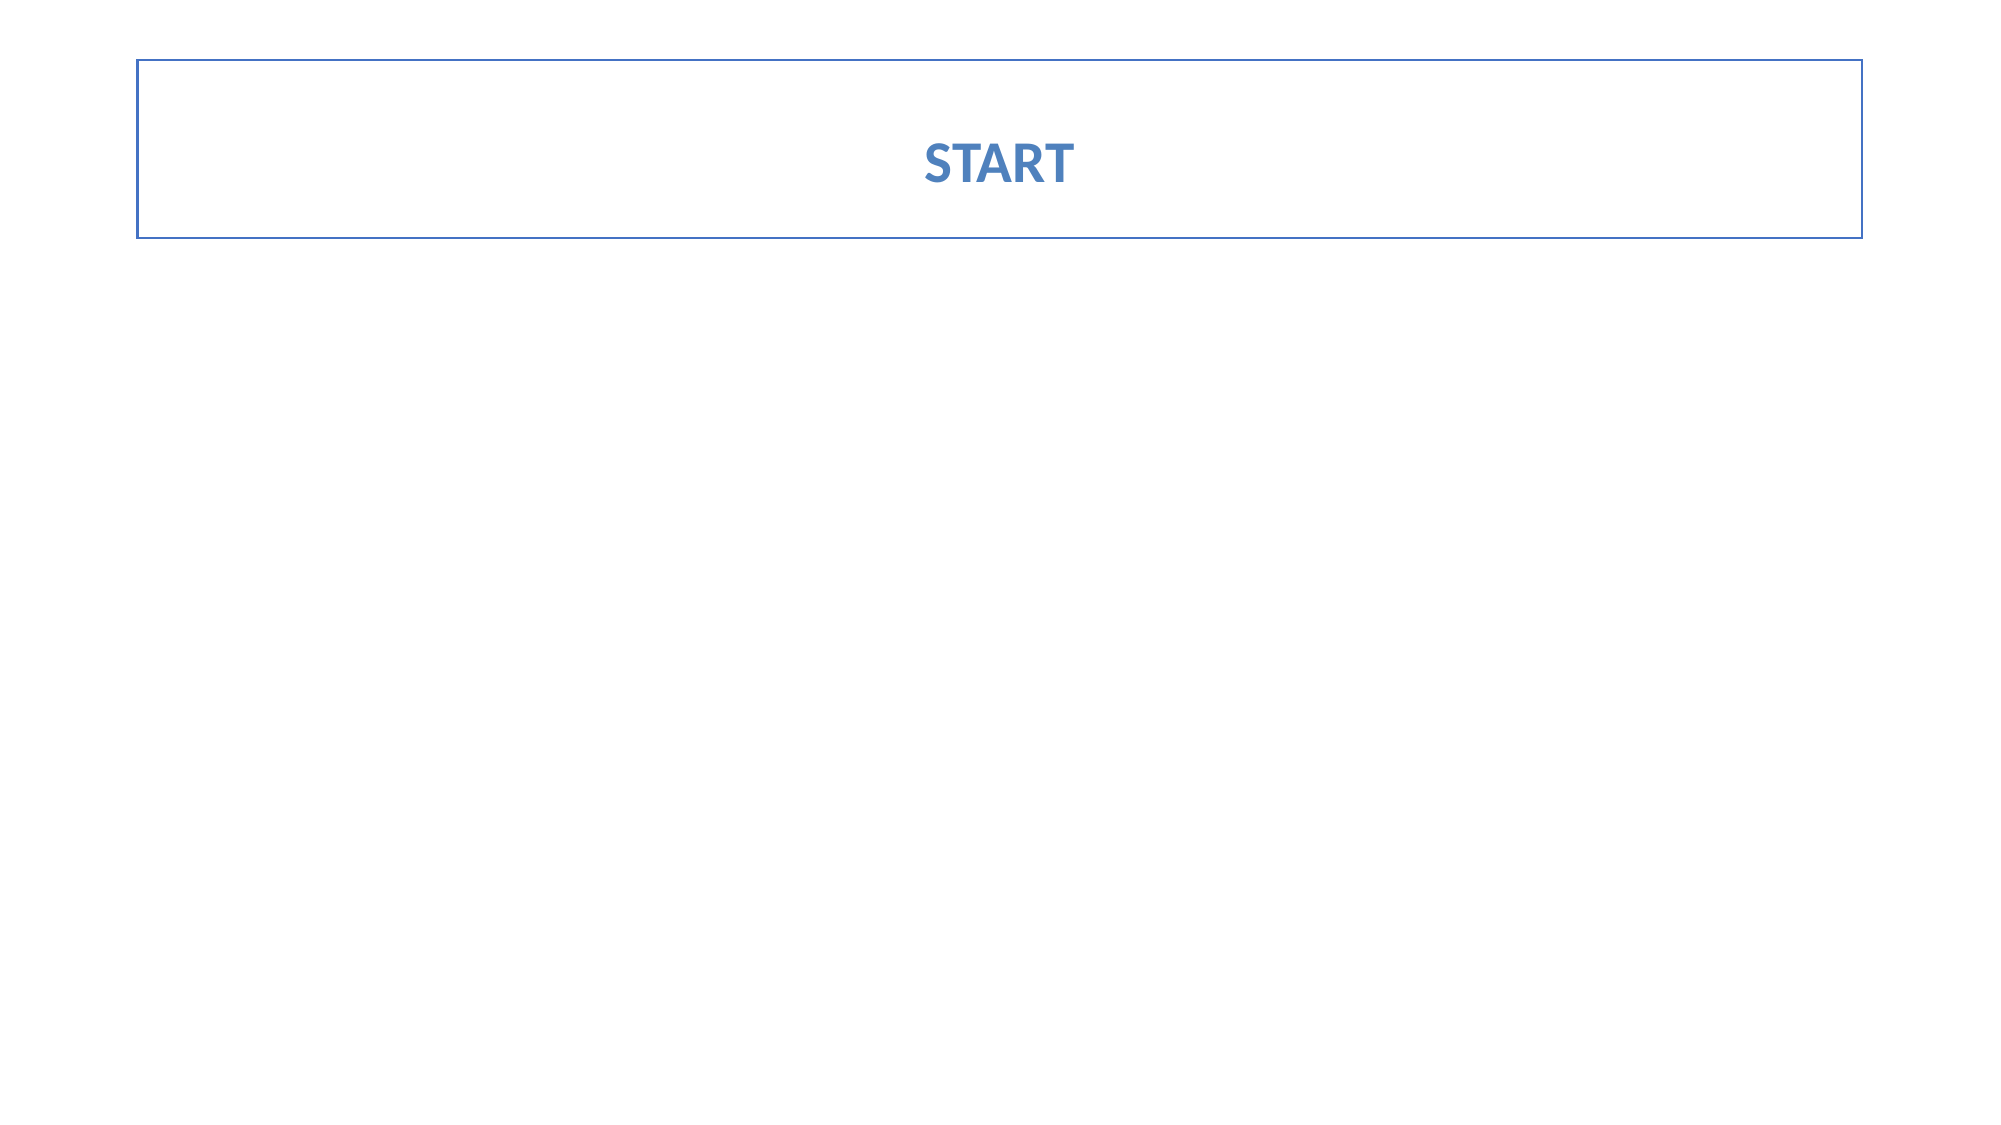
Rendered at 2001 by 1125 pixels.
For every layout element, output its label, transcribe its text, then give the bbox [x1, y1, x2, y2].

title START [136, 59, 1863, 239]
